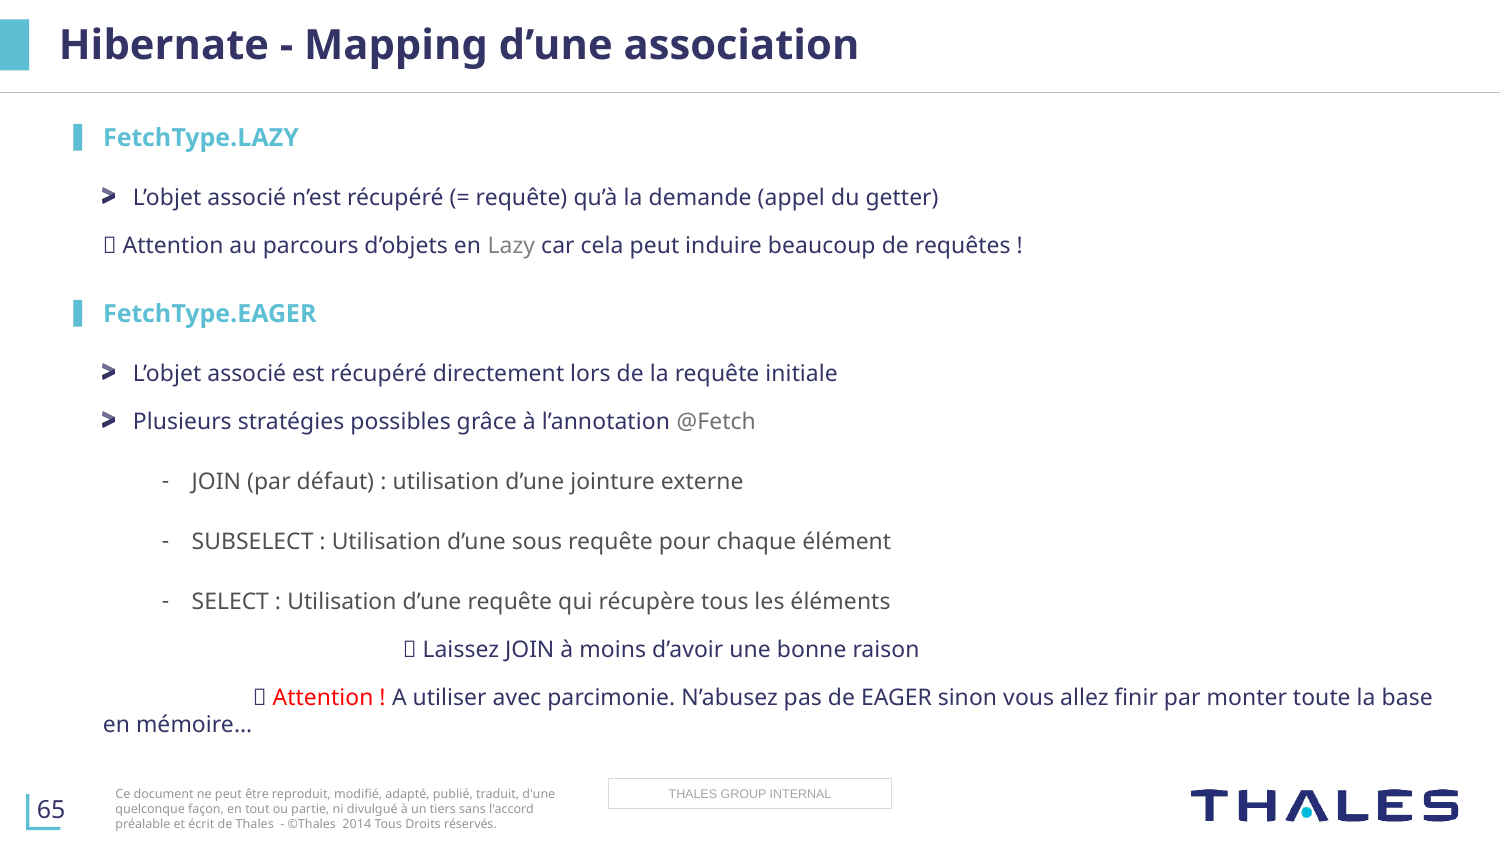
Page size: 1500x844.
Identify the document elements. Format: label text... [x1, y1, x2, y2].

title Hibernate - Mapping d’une association [43, 0, 1467, 93]
picture [102, 411, 115, 428]
list FetchType.LAZY L’objet associé n’est récupéré (= requête) qu’à la demande (appel du getter)  Attention au parcours d’objets en Lazy car cela peut induire beaucoup de requêtes ! FetchType.EAGER L’objet associé est récupéré directement lors de la requête initiale Plusieurs stratégies possibles grâce à l’annotation @Fetch JOIN (par défaut) : utilisation d’une jointure externe SUBSELECT : Utilisation d’une sous requête pour chaque élément SELECT : Utilisation d’une requête qui récupère tous les éléments  Laissez JOIN à moins d’avoir une bonne raison  Attention ! A utiliser avec parcimonie. N’abusez pas de EAGER sinon vous allez finir par monter toute la base en mémoire… [29, 114, 1467, 760]
picture [1183, 778, 1467, 833]
picture [102, 363, 115, 380]
picture [102, 187, 115, 204]
